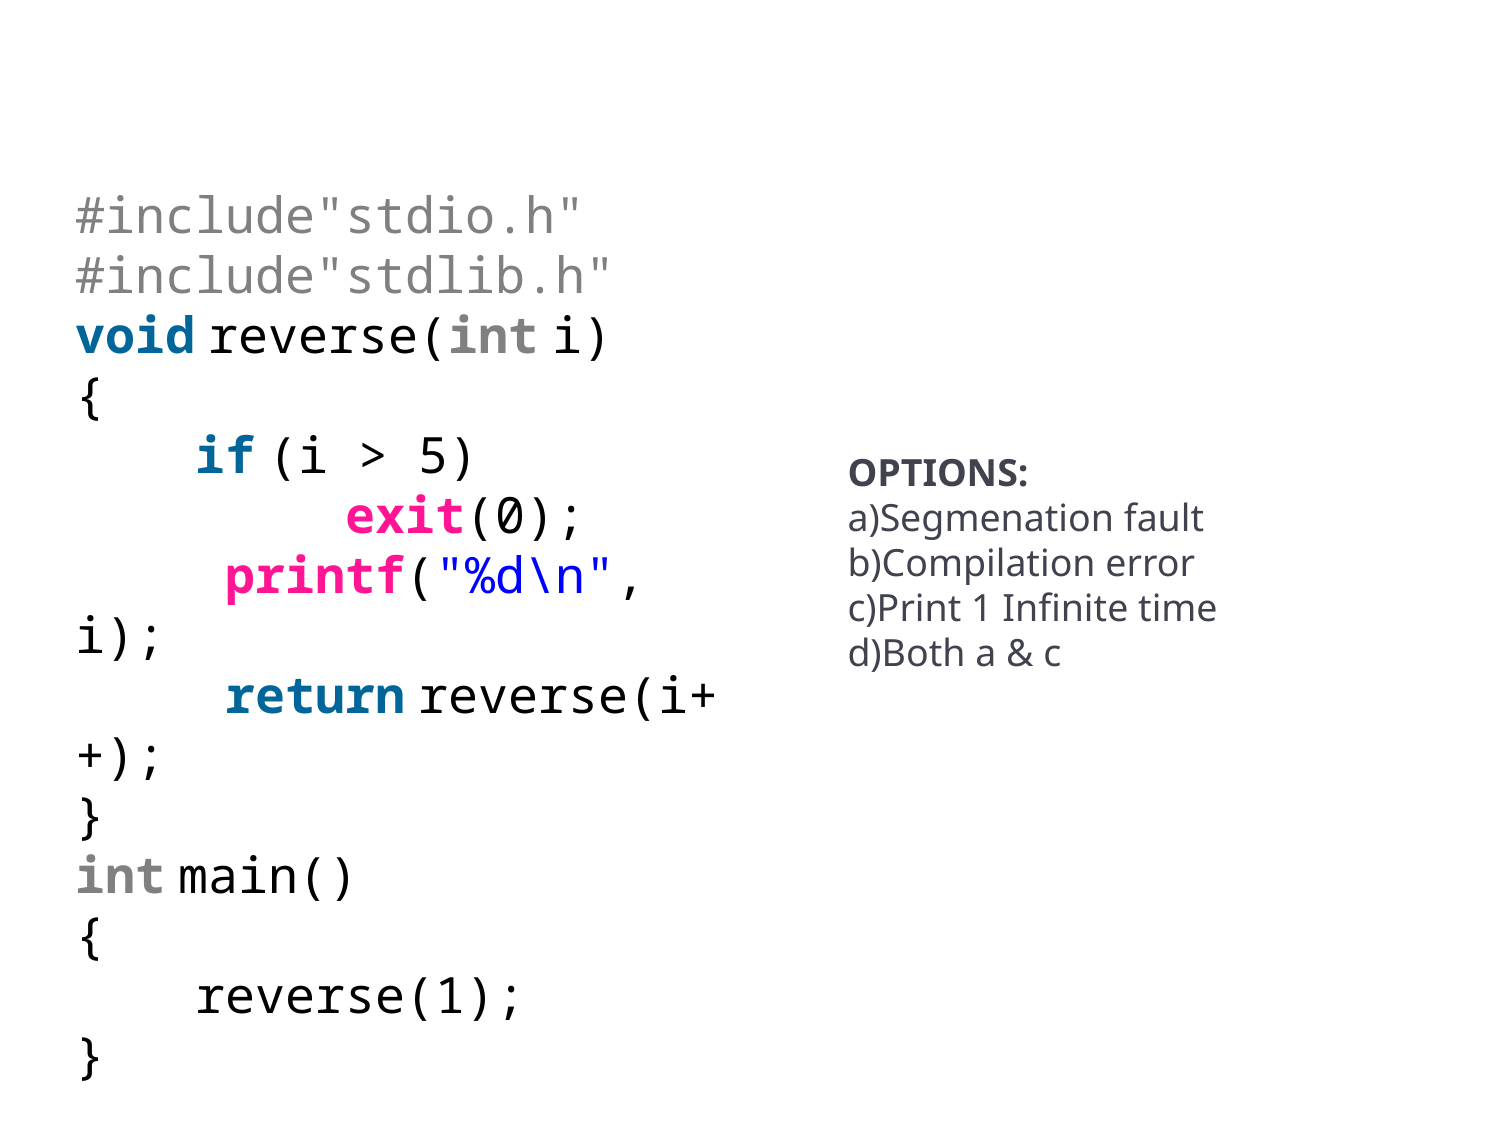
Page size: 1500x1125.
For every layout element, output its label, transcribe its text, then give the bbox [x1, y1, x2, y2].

text_box OPTIONS: a)Segmenation fault b)Compilation error c)Print 1 Infinite time d)Both a & c [832, 441, 1282, 681]
list #include"stdio.h" #include"stdlib.h" void reverse(int i) { if (i > 5) exit(0); printf("%d\n", i); return reverse(i++); } int main() { reverse(1); } [75, 183, 757, 1084]
